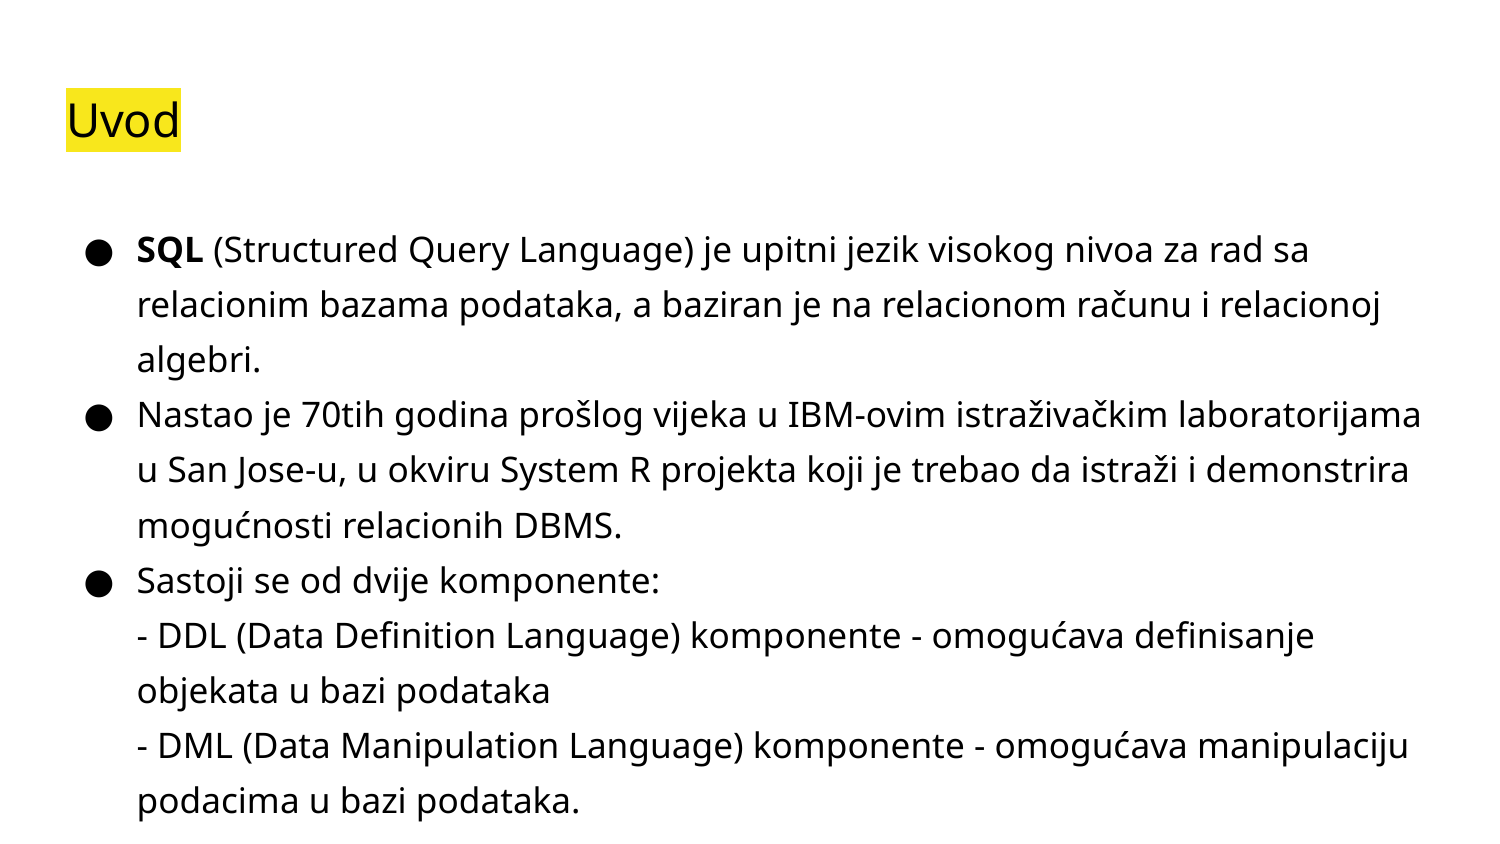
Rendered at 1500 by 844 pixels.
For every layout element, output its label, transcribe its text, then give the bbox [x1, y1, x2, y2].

title Uvod [51, 72, 1449, 167]
list SQL (Structured Query Language) je upitni jezik visokog nivoa za rad sa relacionim bazama podataka, a baziran je na relacionom računu i relacionoj algebri. Nastao je 70tih godina prošlog vijeka u IBM-ovim istraživačkim laboratorijama u San Jose-u, u okviru System R projekta koji je trebao da istraži i demonstrira mogućnosti relacionih DBMS. Sastoji se od dvije komponente: - DDL (Data Definition Language) komponente - omogućava definisanje objekata u bazi podataka - DML (Data Manipulation Language) komponente - omogućava manipulaciju podacima u bazi podataka. [51, 202, 1449, 844]
